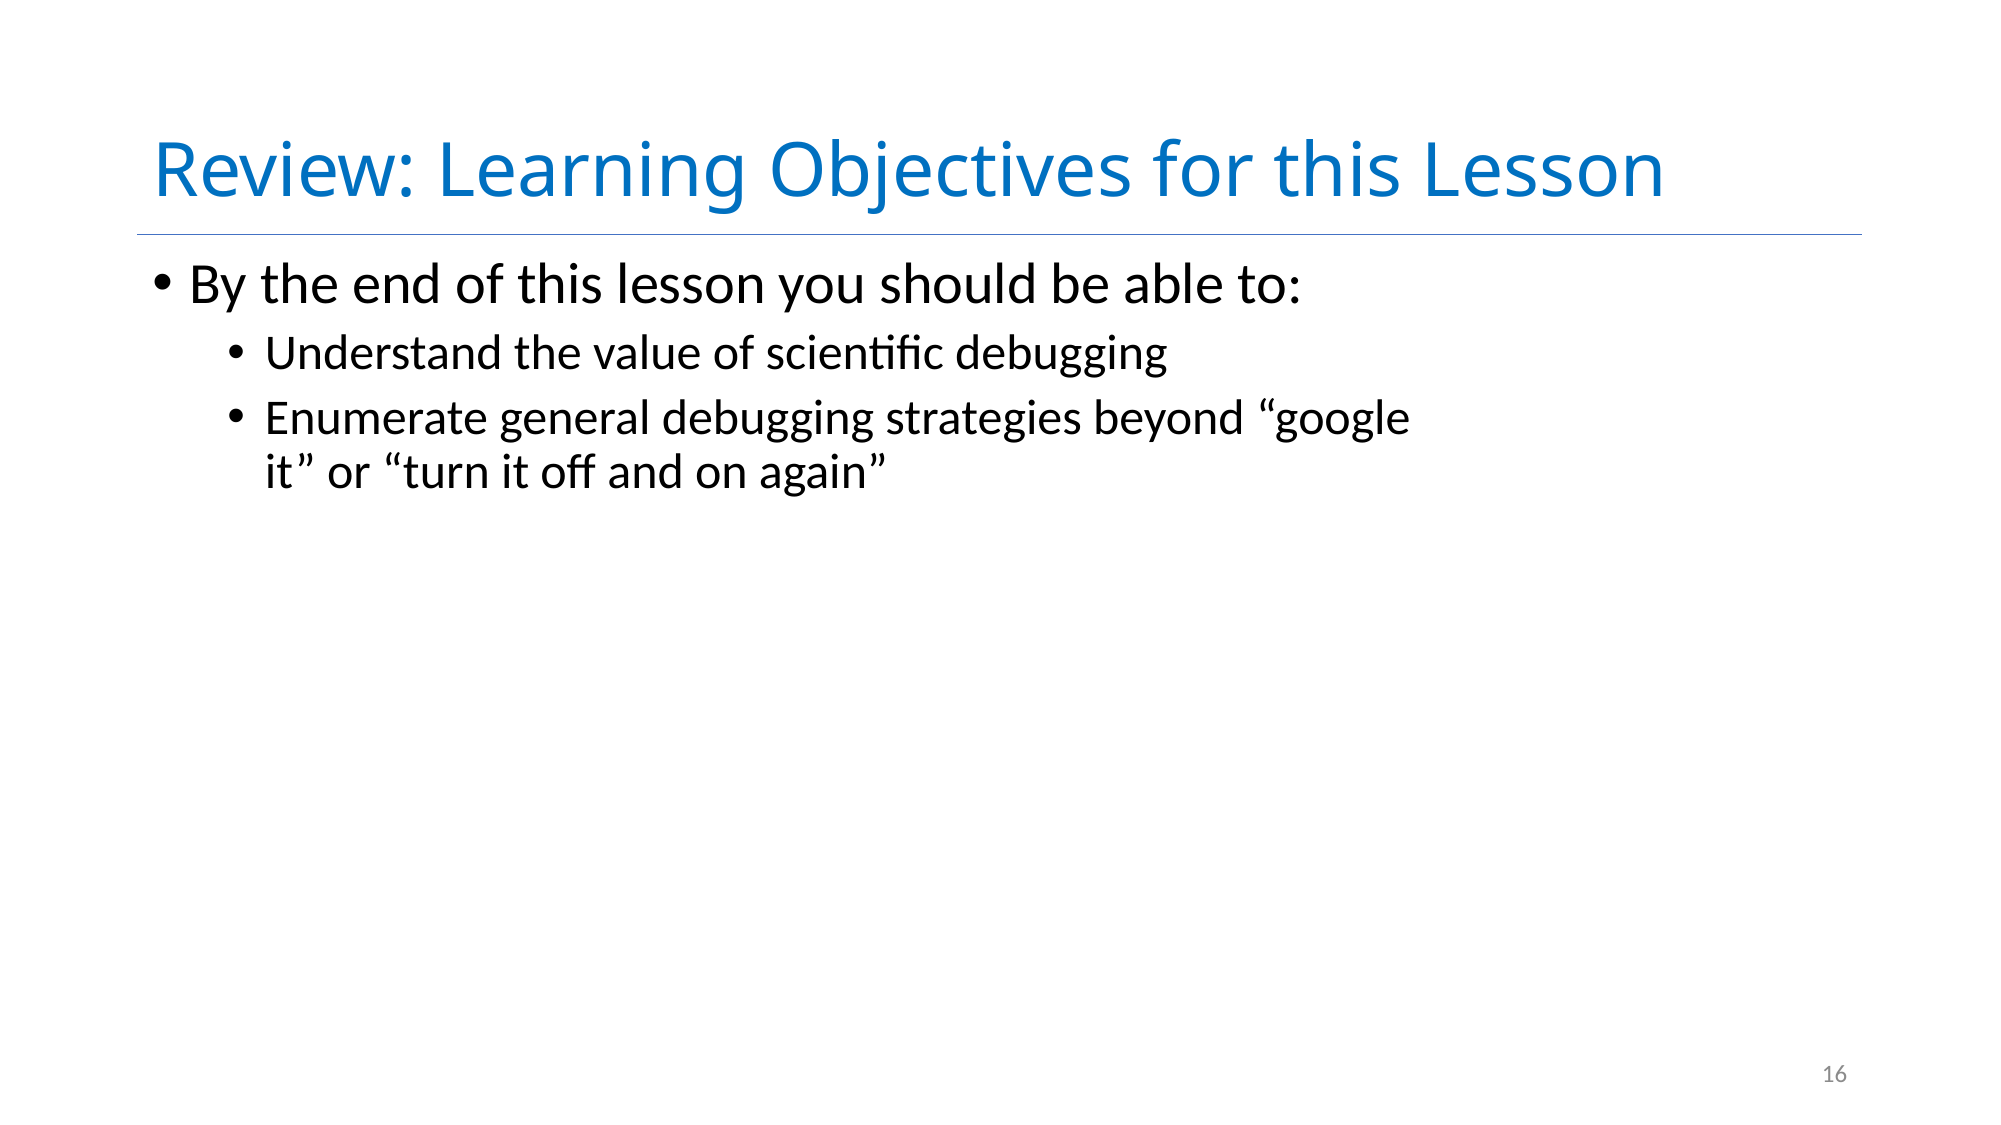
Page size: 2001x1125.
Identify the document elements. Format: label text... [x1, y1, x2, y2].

title Review: Learning Objectives for this Lesson [137, 3, 1863, 221]
slide_number 16 [1412, 1042, 1863, 1103]
list By the end of this lesson you should be able to: Understand the value of scientific debugging Enumerate general debugging strategies beyond “google it” or “turn it off and on again” [137, 246, 1432, 960]
